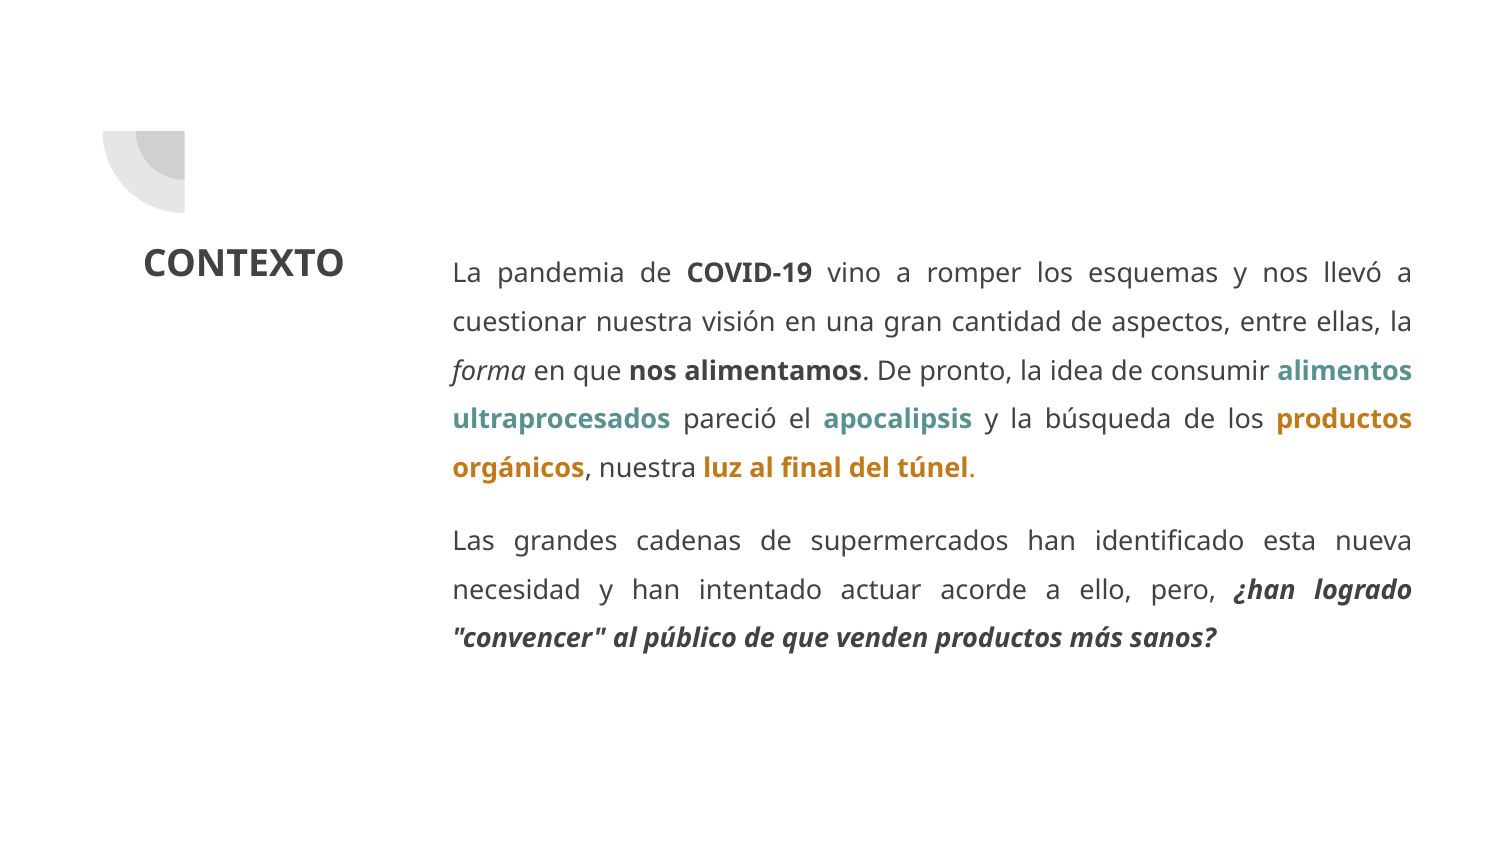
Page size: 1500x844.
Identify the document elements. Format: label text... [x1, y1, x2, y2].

list La pandemia de COVID-19 vino a romper los esquemas y nos llevó a cuestionar nuestra visión en una gran cantidad de aspectos, entre ellas, la forma en que nos alimentamos. De pronto, la idea de consumir alimentos ultraprocesados pareció el apocalipsis y la búsqueda de los productos orgánicos, nuestra luz al final del túnel. Las grandes cadenas de supermercados han identificado esta nueva necesidad y han intentado actuar acorde a ello, pero, ¿han logrado "convencer" al público de que venden productos más sanos? [437, 167, 1428, 794]
title CONTEXTO [127, 223, 437, 422]
